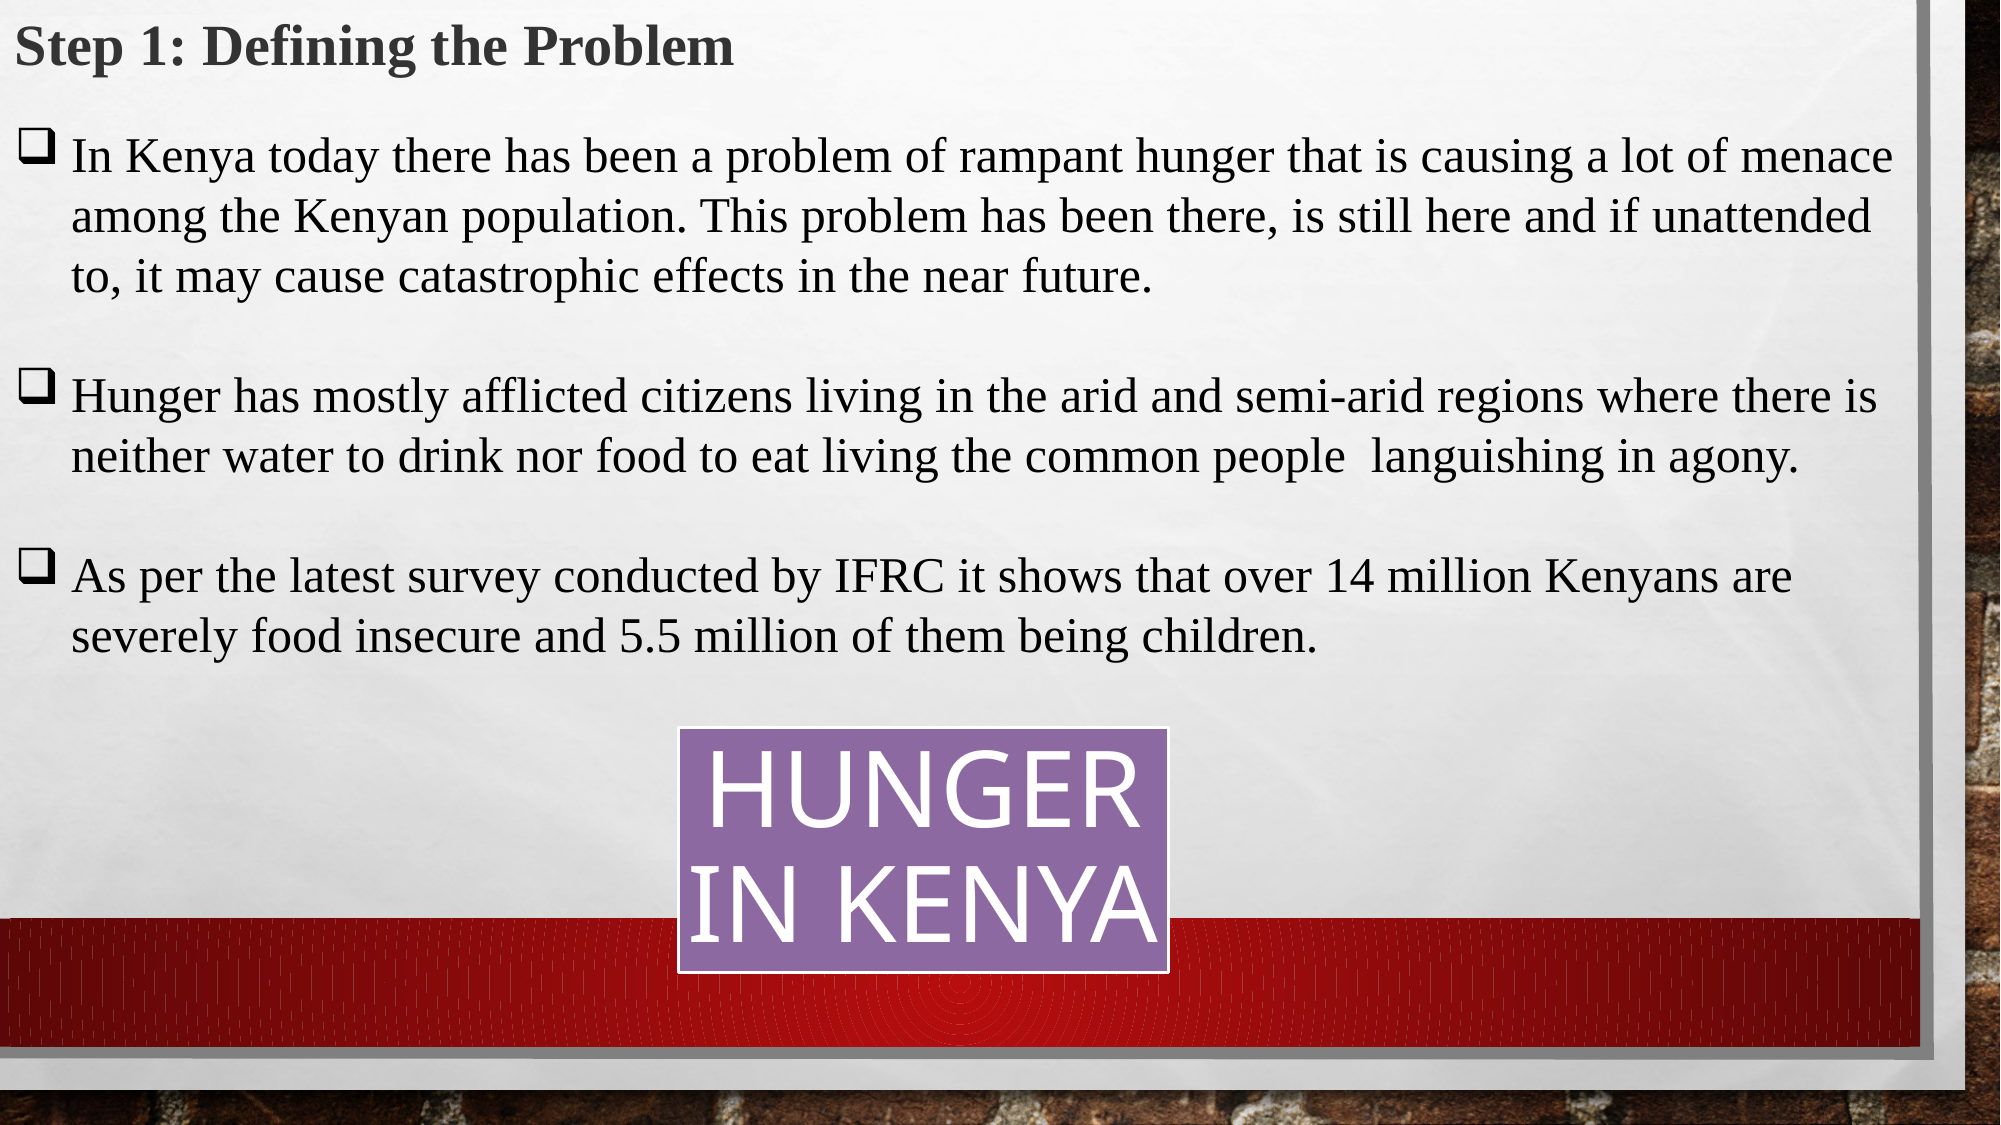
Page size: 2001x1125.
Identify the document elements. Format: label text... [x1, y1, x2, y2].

text_box Step 1: Defining the Problem In Kenya today there has been a problem of rampant hunger that is causing a lot of menace among the Kenyan population. This problem has been there, is still here and if unattended to, it may cause catastrophic effects in the near future. Hunger has mostly afflicted citizens living in the arid and semi-arid regions where there is neither water to drink nor food to eat living the common people languishing in agony. As per the latest survey conducted by IFRC it shows that over 14 million Kenyans are severely food insecure and 5.5 million of them being children. [0, 0, 1924, 1125]
picture [1924, 0, 2000, 1125]
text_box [297, 727, 1549, 974]
